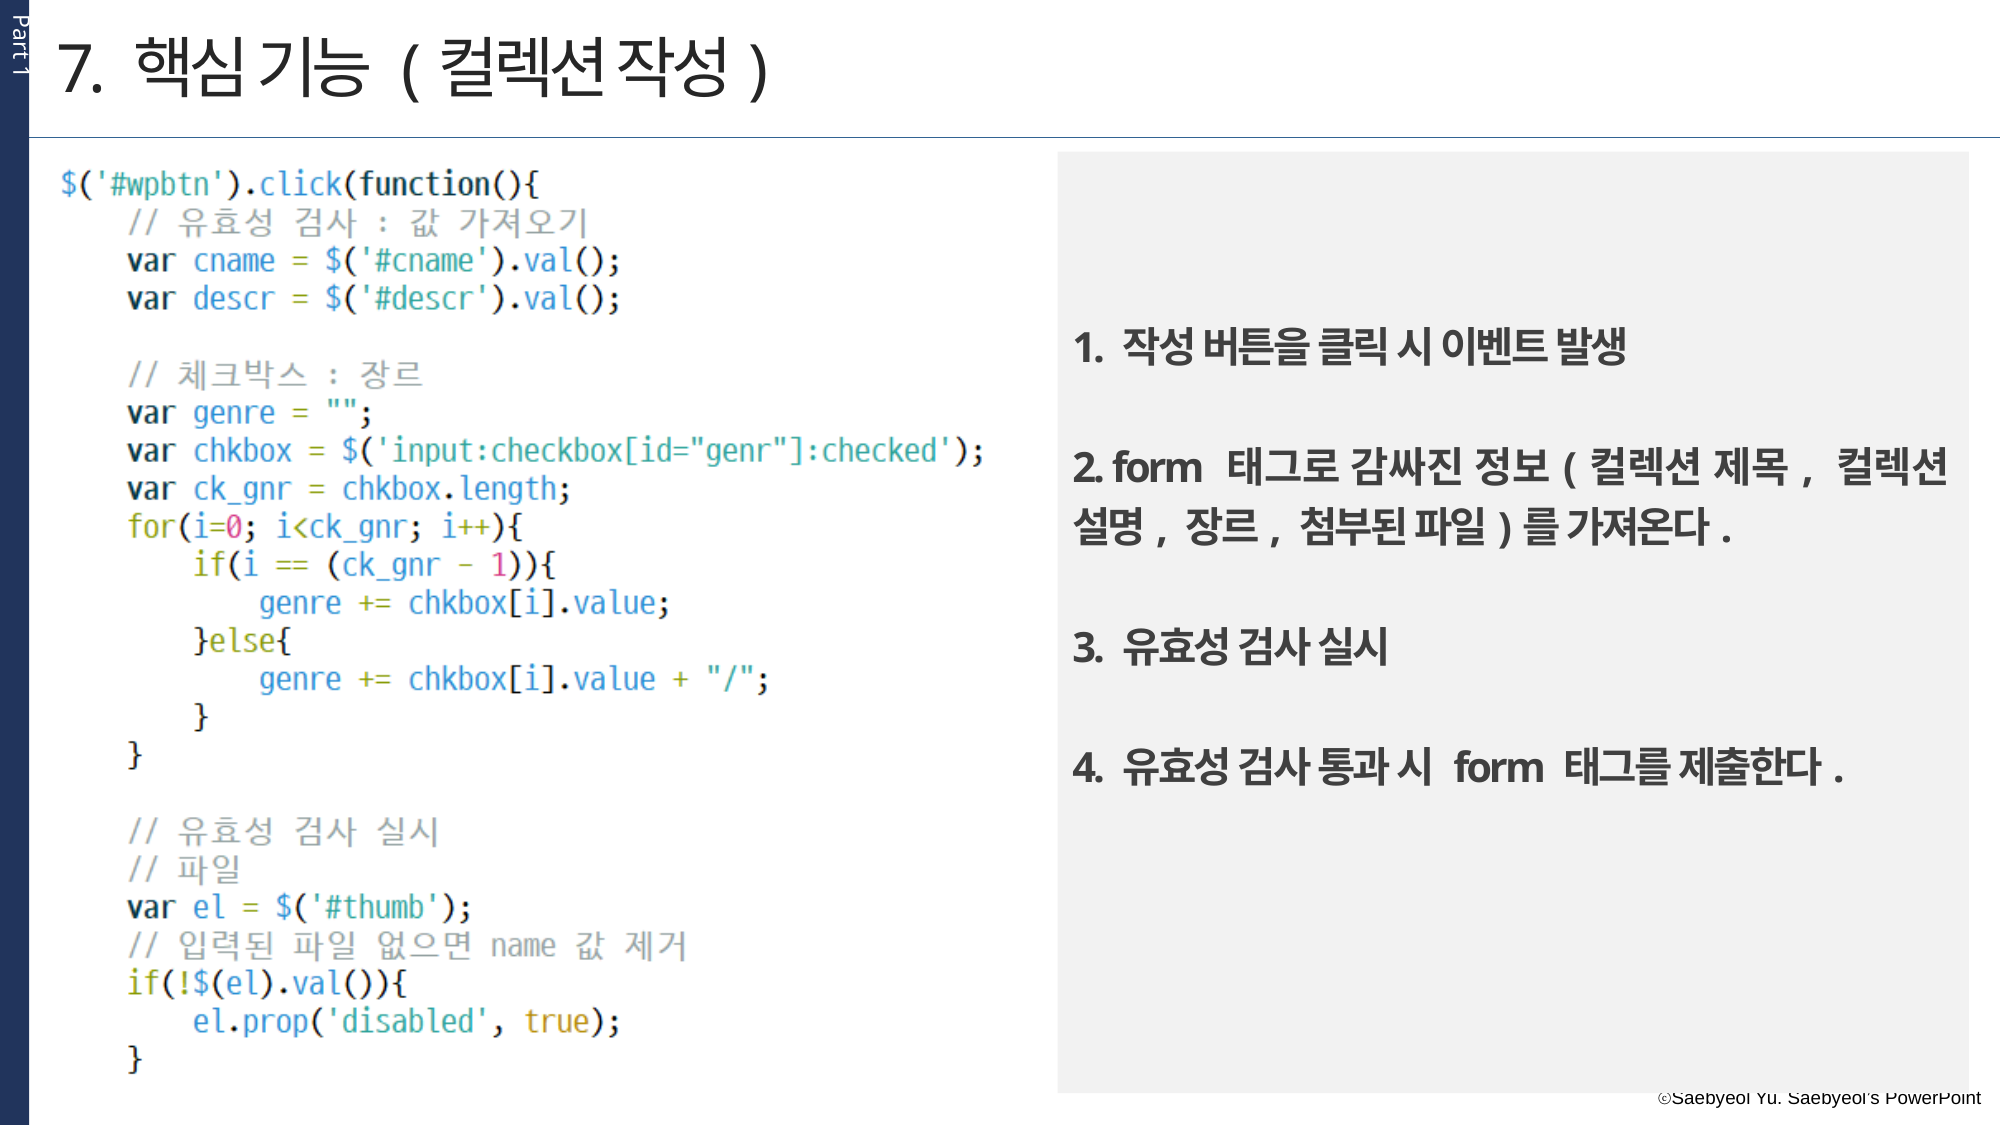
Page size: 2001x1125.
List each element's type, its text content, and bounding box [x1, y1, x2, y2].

text_box [1057, 151, 1970, 1094]
text_box 1. 작성 버튼을 클릭 시 이벤트 발생 2. form 태그로 감싸진 정보(컬렉션 제목, 컬렉션 설명, 장르, 첨부된 파일)를 가져온다. 3. 유효성 검사 실시 4. 유효성 검사 통과 시 form 태그를 제출한다. [1057, 303, 1962, 798]
text_box [0, 304, 30, 1125]
text_box Part 1 [0, 0, 44, 304]
text_box 7. 핵심 기능 (컬렉션 작성) [44, 18, 784, 113]
picture [46, 151, 1015, 1089]
